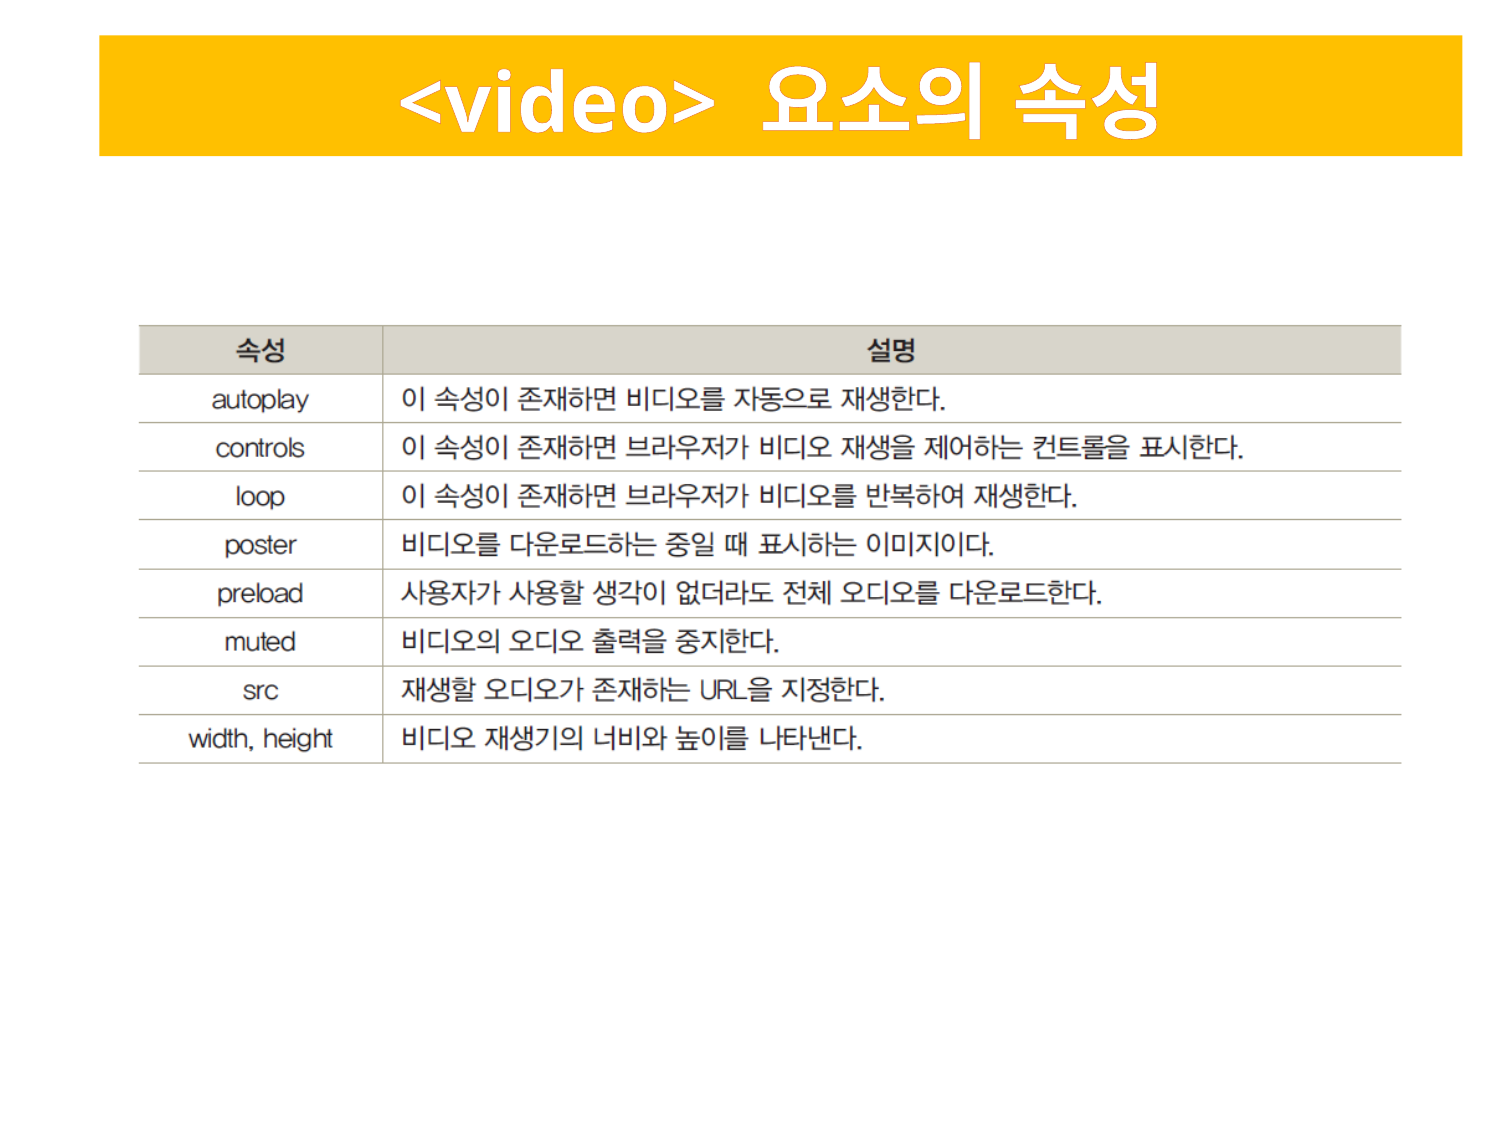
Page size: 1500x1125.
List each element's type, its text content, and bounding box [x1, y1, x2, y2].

title <video> 요소의 속성 [99, 35, 1463, 157]
picture [134, 309, 1409, 770]
